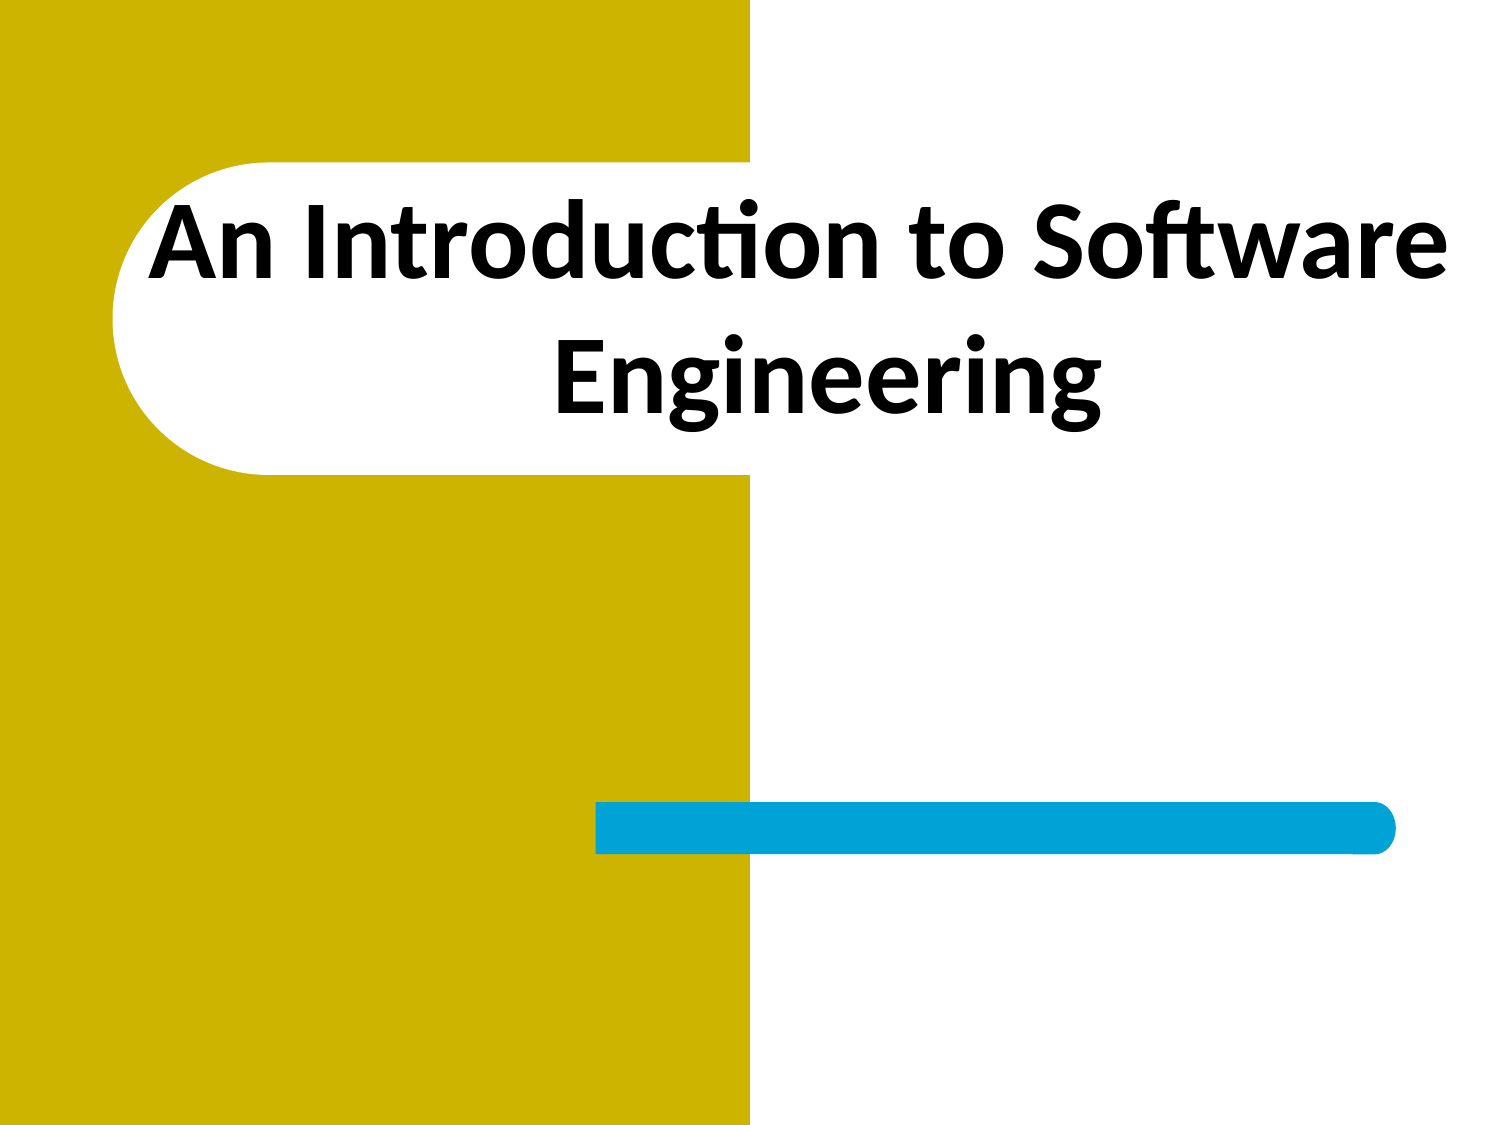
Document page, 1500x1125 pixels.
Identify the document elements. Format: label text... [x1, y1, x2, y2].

title An Introduction to Software Engineering [125, 212, 1475, 525]
